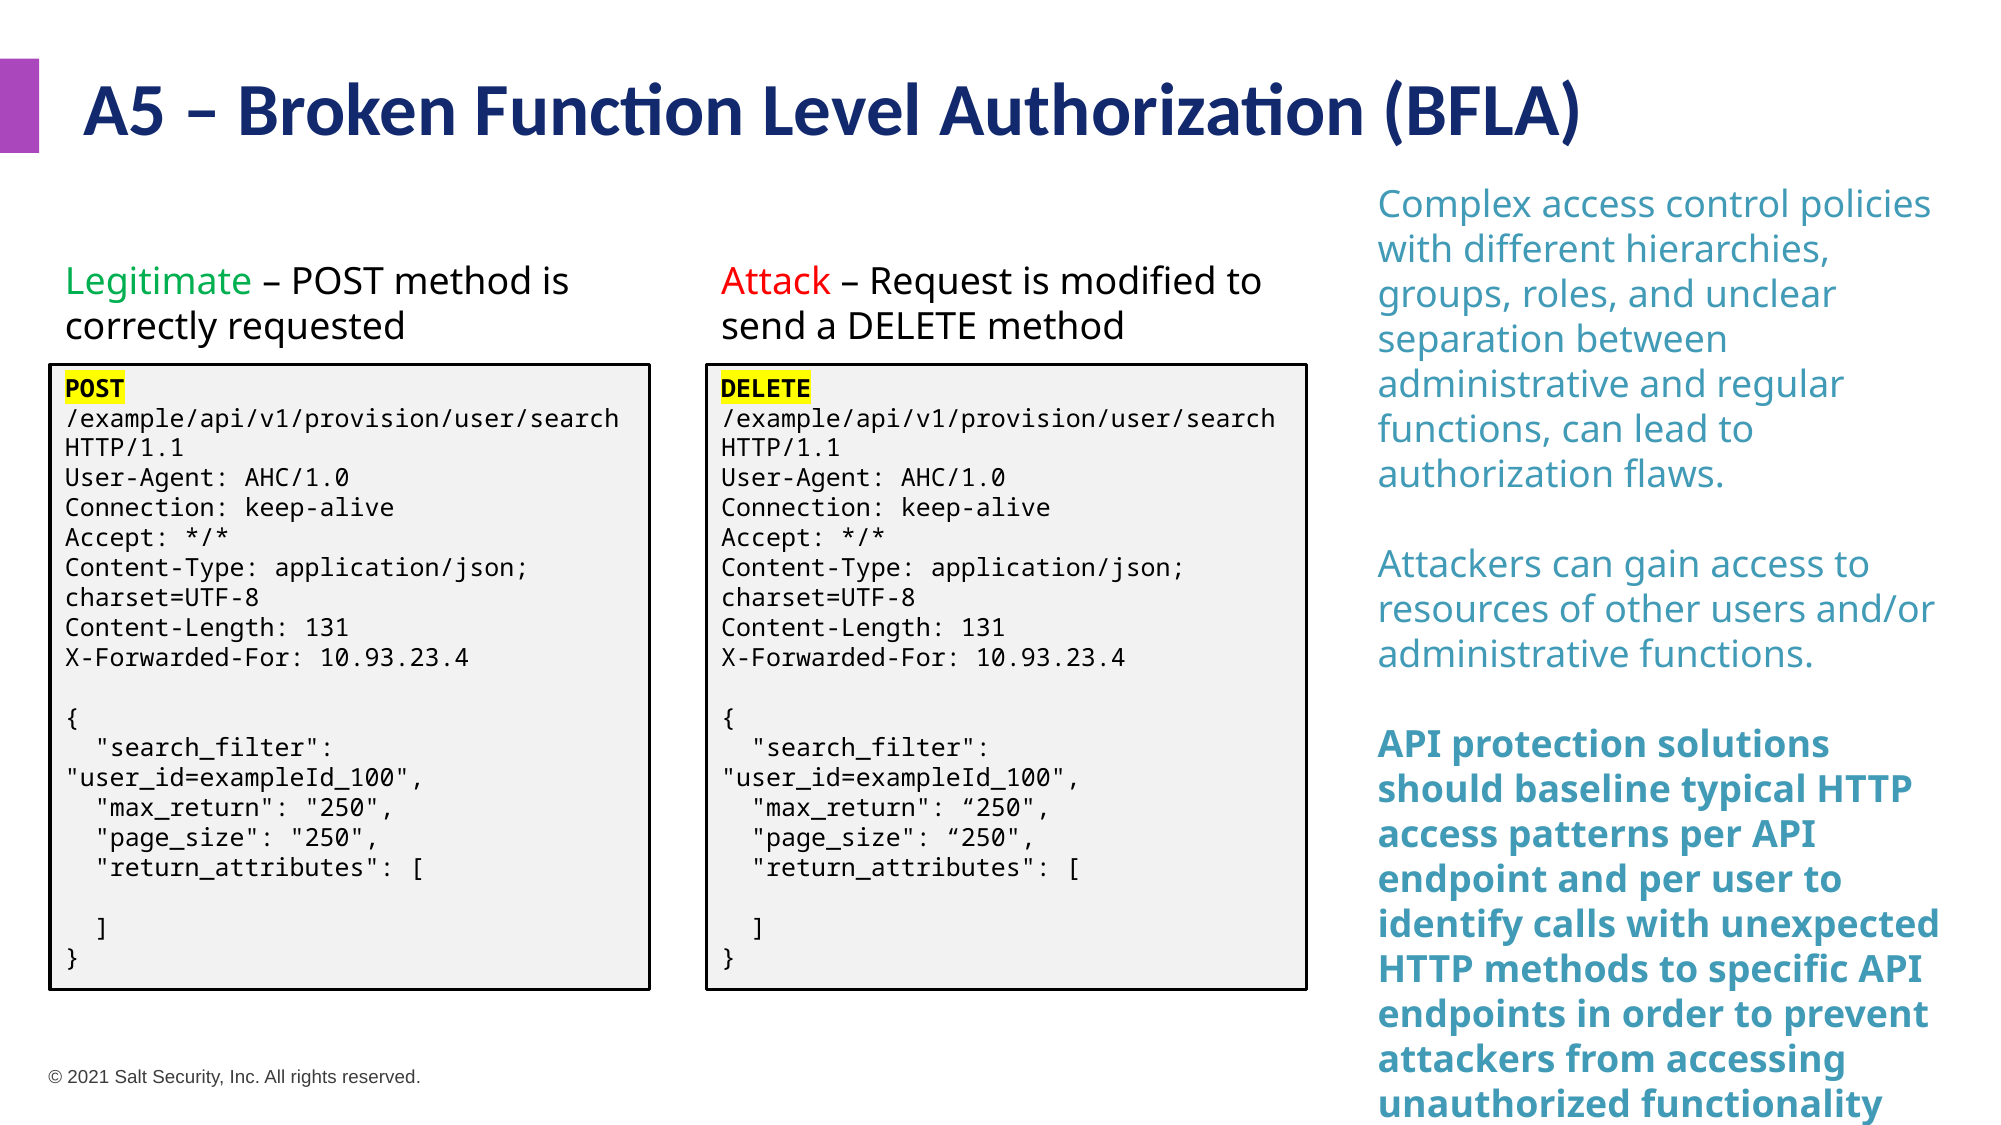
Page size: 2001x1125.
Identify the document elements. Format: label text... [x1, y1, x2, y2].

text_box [49, 249, 651, 990]
text_box A5 – Broken Function Level Authorization (BFLA) [83, 11, 1725, 212]
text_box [705, 249, 1307, 990]
text_box Complex access control policies with different hierarchies, groups, roles, and unclear separation between administrative and regular functions, can lead to authorization flaws. Attackers can gain access to resources of other users and/or administrative functions. API protection solutions should baseline typical HTTP access patterns per API endpoint and per user to identify calls with unexpected HTTP methods to specific API endpoints in order to prevent attackers from accessing unauthorized functionality and/or admin level capabilities. [1362, 172, 1981, 1125]
